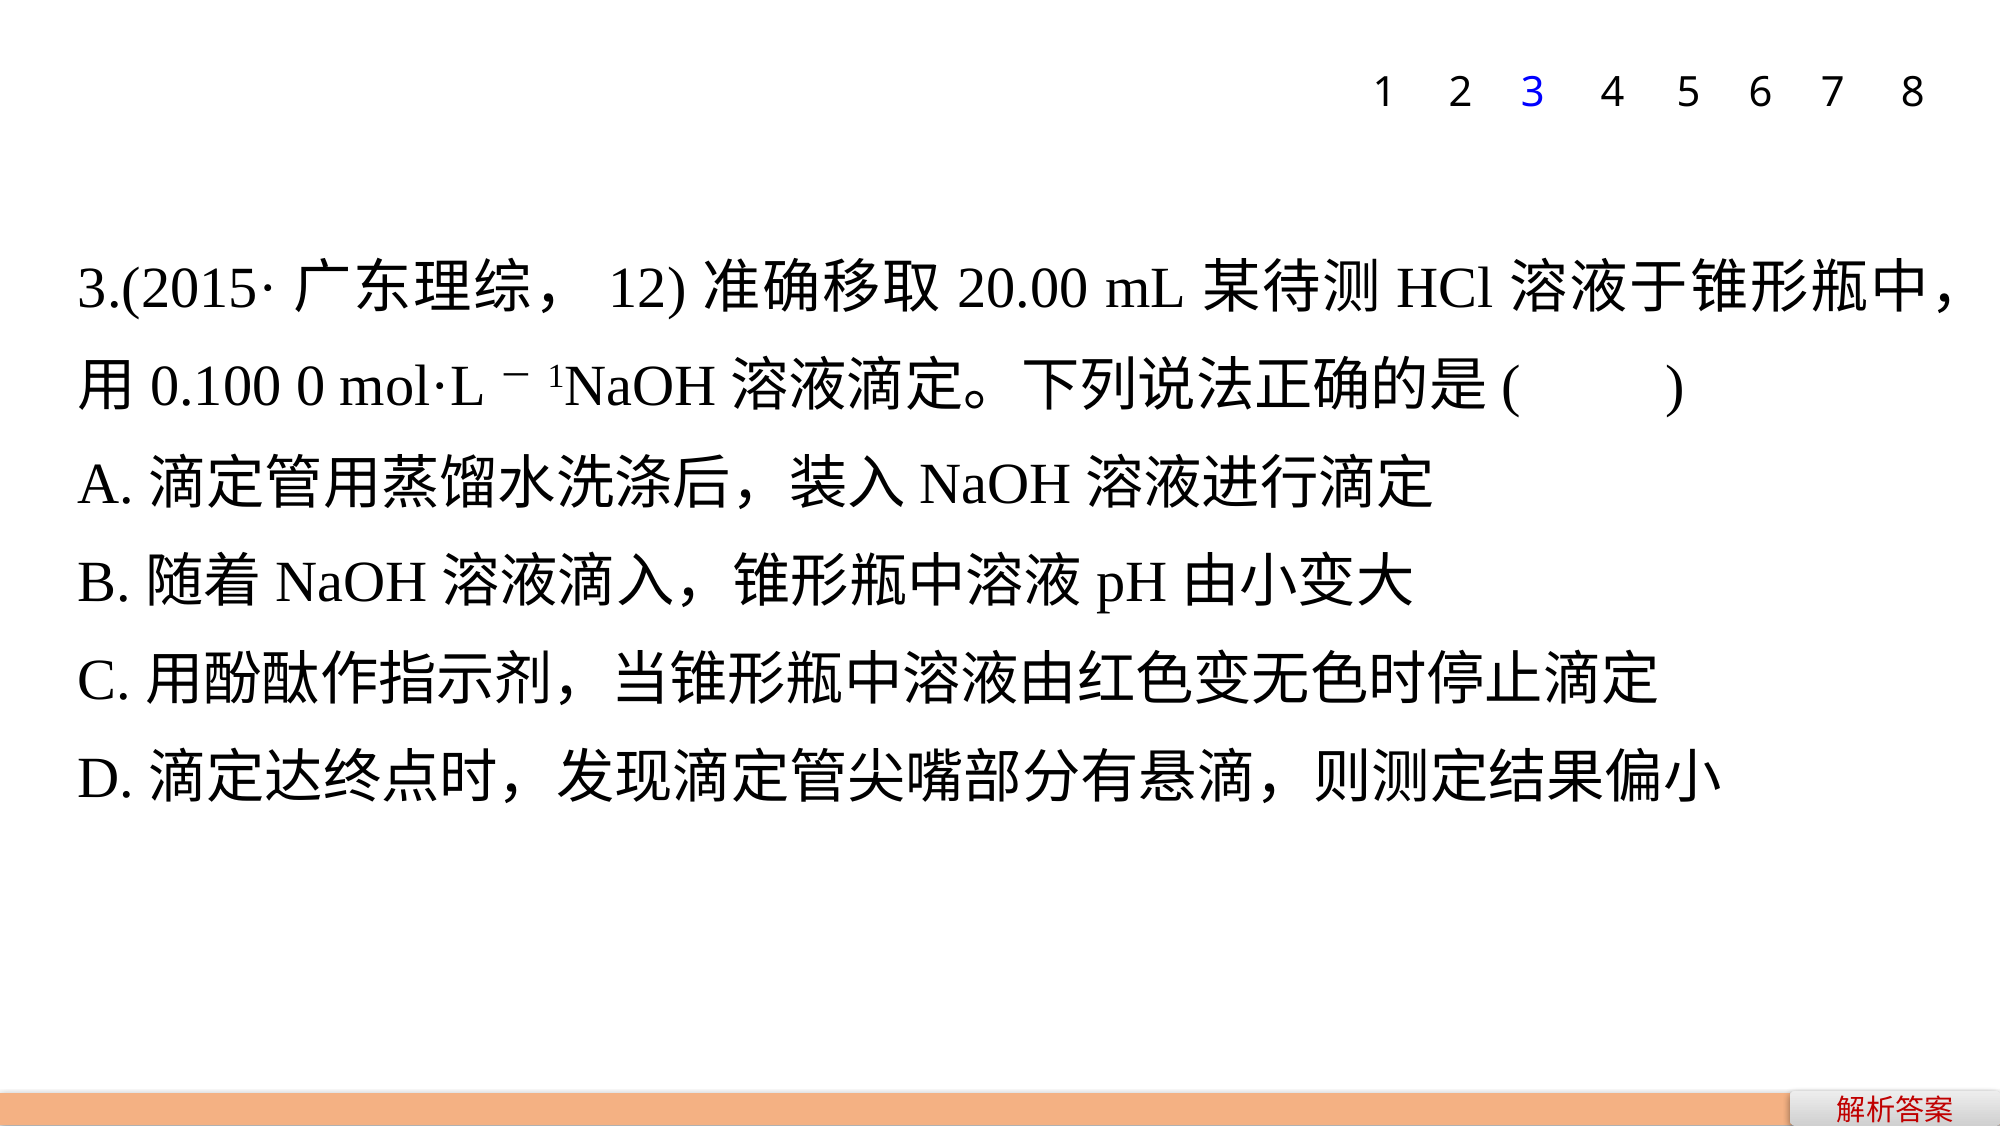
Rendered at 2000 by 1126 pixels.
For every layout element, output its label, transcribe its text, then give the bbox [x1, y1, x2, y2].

text_box 3.(2015·广东理综，12)准确移取20.00 mL某待测HCl溶液于锥形瓶中，用0.100 0 mol·L－1NaOH溶液滴定。下列说法正确的是( ) A.滴定管用蒸馏水洗涤后，装入NaOH溶液进行滴定 B.随着NaOH溶液滴入，锥形瓶中溶液pH由小变大 C.用酚酞作指示剂，当锥形瓶中溶液由红色变无色时停止滴定 D.滴定达终点时，发现滴定管尖嘴部分有悬滴，则测定结果偏小 [63, 213, 1946, 817]
text_box 7 [1807, 42, 1865, 138]
text_box 4 [1579, 42, 1645, 138]
text_box 解析答案 [1788, 1089, 2000, 1126]
text_box 5 [1659, 42, 1721, 138]
text_box 3 [1507, 42, 1565, 138]
text_box 8 [1879, 42, 1945, 138]
text_box [0, 1092, 1787, 1126]
text_box 6 [1735, 42, 1793, 138]
text_box 1 [1351, 42, 1417, 138]
text_box 2 [1431, 42, 1493, 138]
